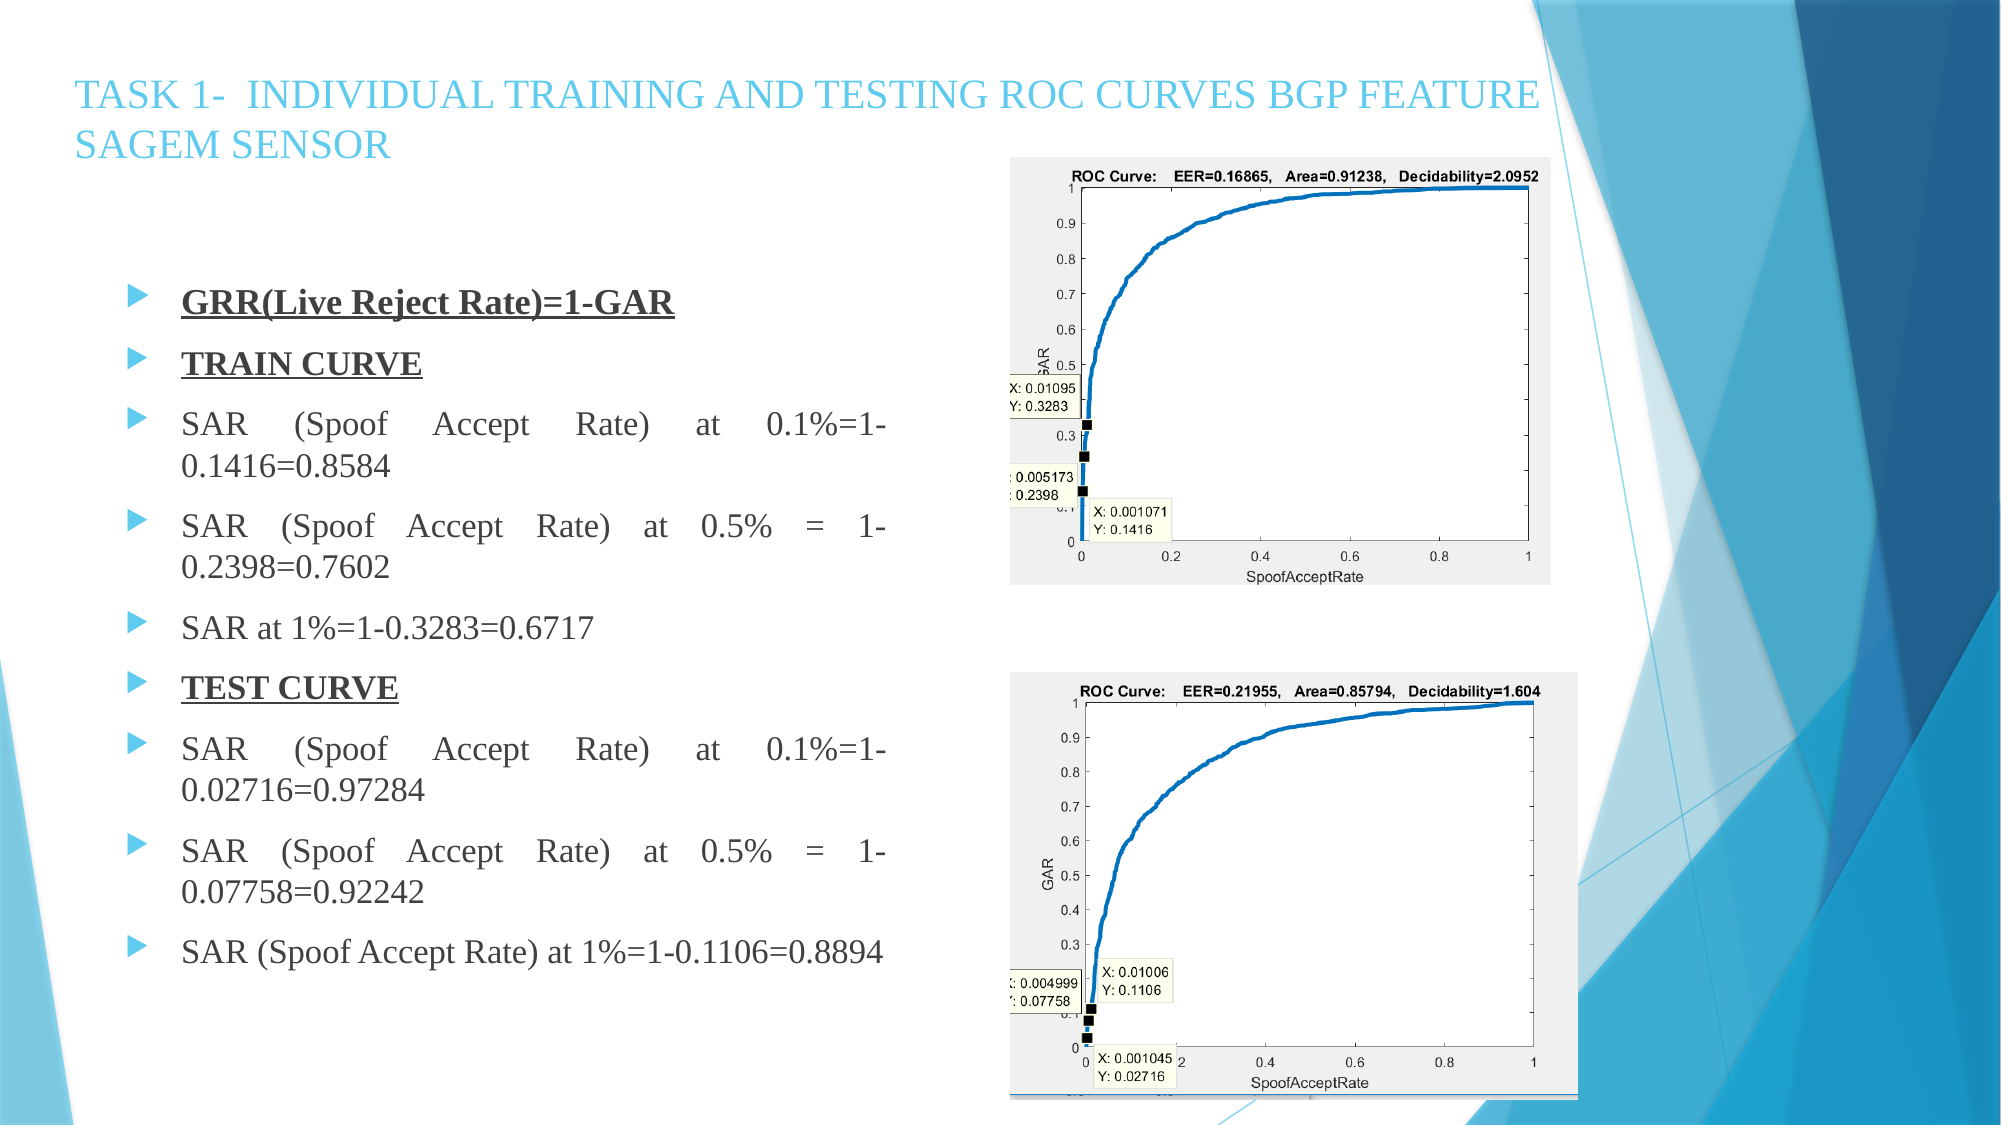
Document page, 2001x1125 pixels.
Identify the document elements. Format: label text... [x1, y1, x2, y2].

picture [1009, 156, 1552, 585]
list GRR(Live Reject Rate)=1-GAR TRAIN CURVE SAR (Spoof Accept Rate) at 0.1%=1-0.1416=0.8584 SAR (Spoof Accept Rate) at 0.5% = 1-0.2398=0.7602 SAR at 1%=1-0.3283=0.6717 TEST CURVE SAR (Spoof Accept Rate) at 0.1%=1-0.02716=0.97284 SAR (Spoof Accept Rate) at 0.5% = 1-0.07758=0.92242 SAR (Spoof Accept Rate) at 1%=1-0.1106=0.8894 [110, 270, 902, 991]
title TASK 1- INDIVIDUAL TRAINING AND TESTING ROC CURVES BGP FEATURE SAGEM SENSOR [59, 8, 1591, 226]
picture [1009, 672, 1578, 1101]
